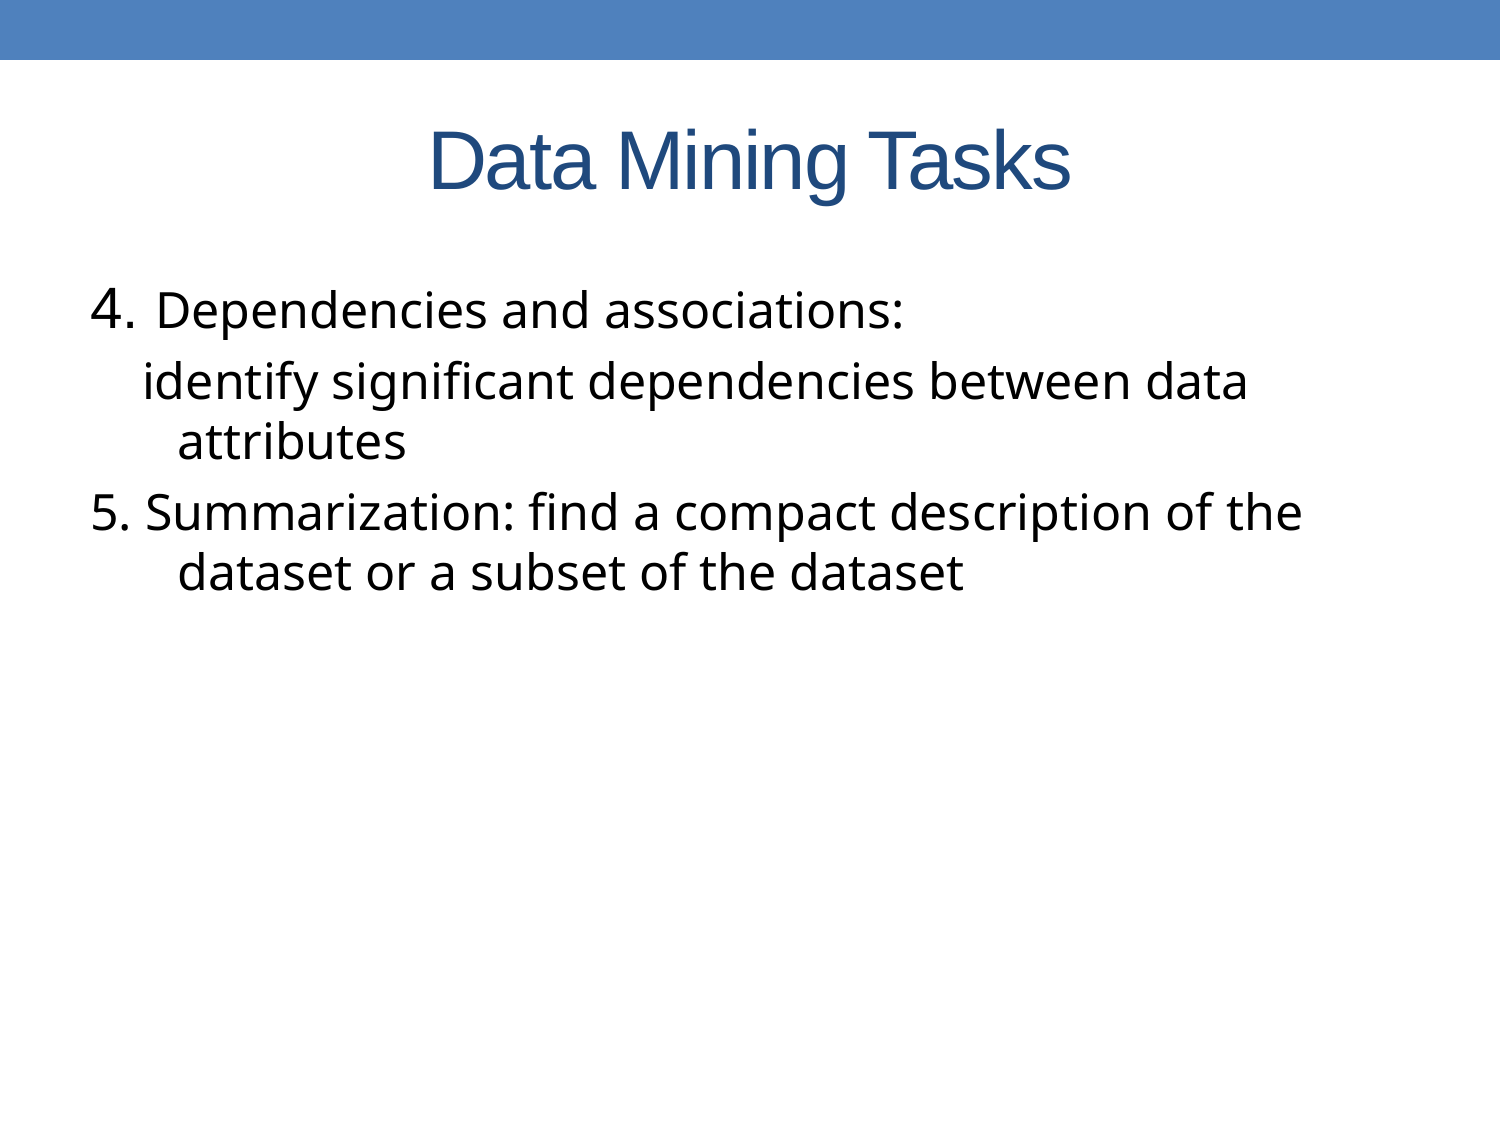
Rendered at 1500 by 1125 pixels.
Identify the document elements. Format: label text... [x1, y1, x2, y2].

title Data Mining Tasks [75, 75, 1425, 238]
list 4. Dependencies and associations: identify significant dependencies between data attributes 5. Summarization: find a compact description of the dataset or a subset of the dataset [75, 262, 1425, 1063]
